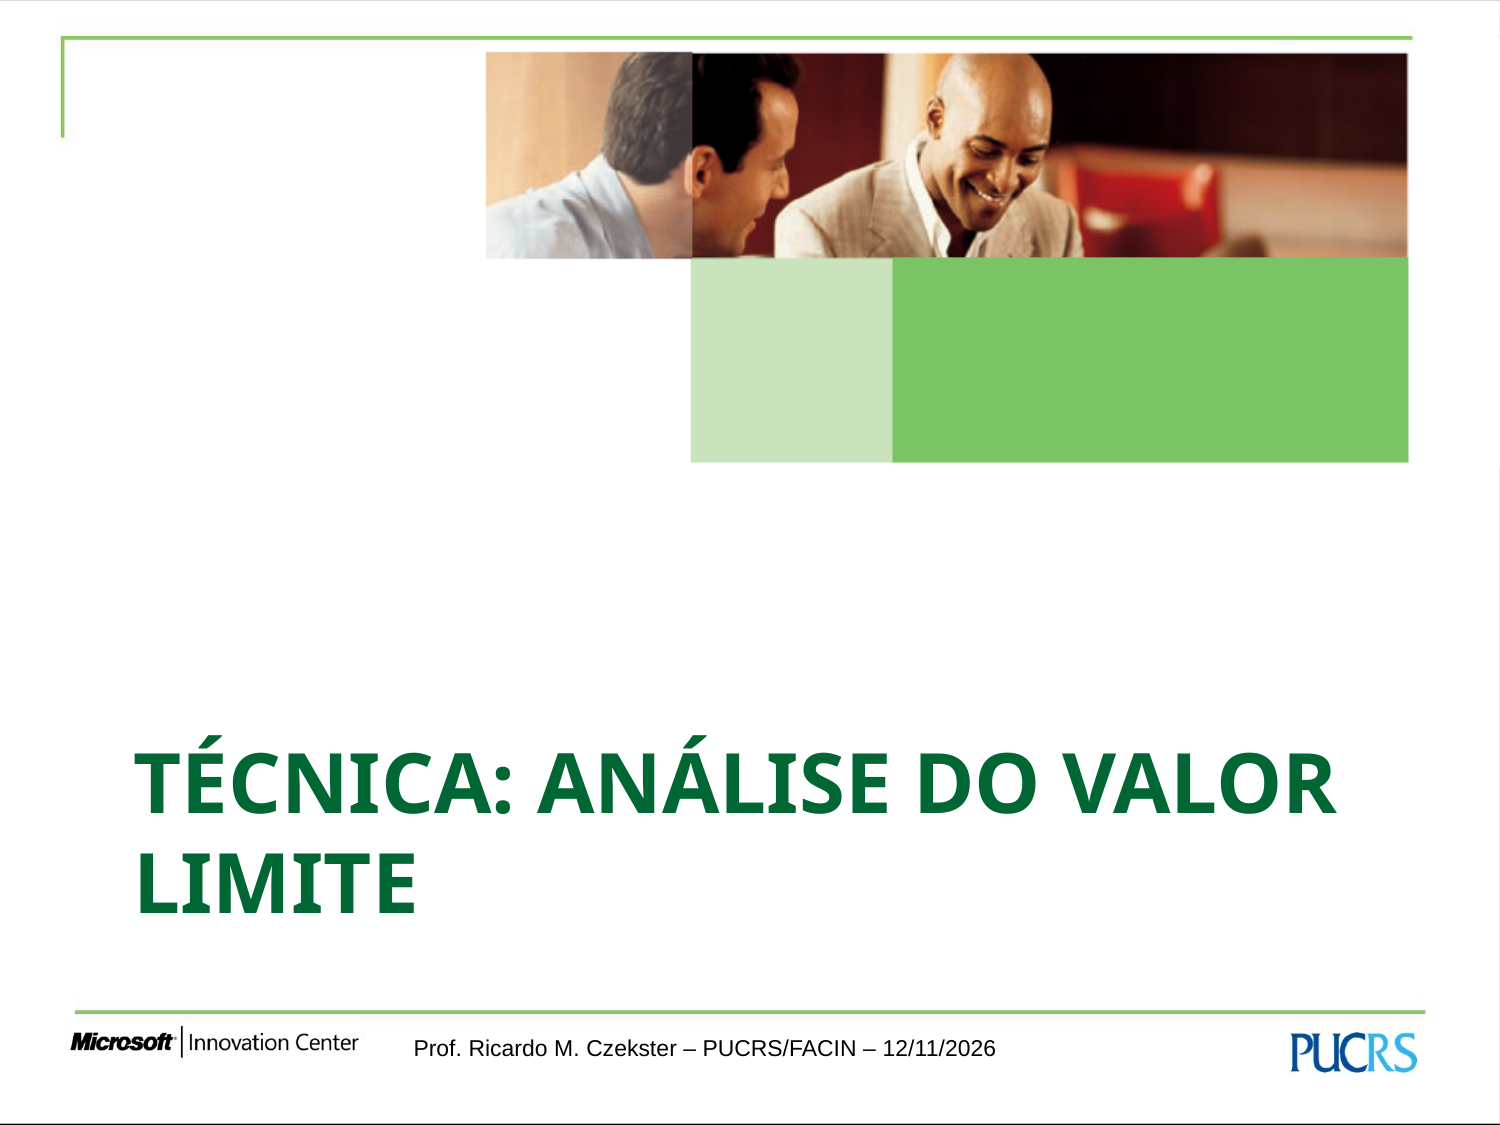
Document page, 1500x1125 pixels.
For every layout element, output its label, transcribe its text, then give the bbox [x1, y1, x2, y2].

title Técnica: análise do valor limite [118, 722, 1394, 947]
picture [0, 0, 1500, 1125]
